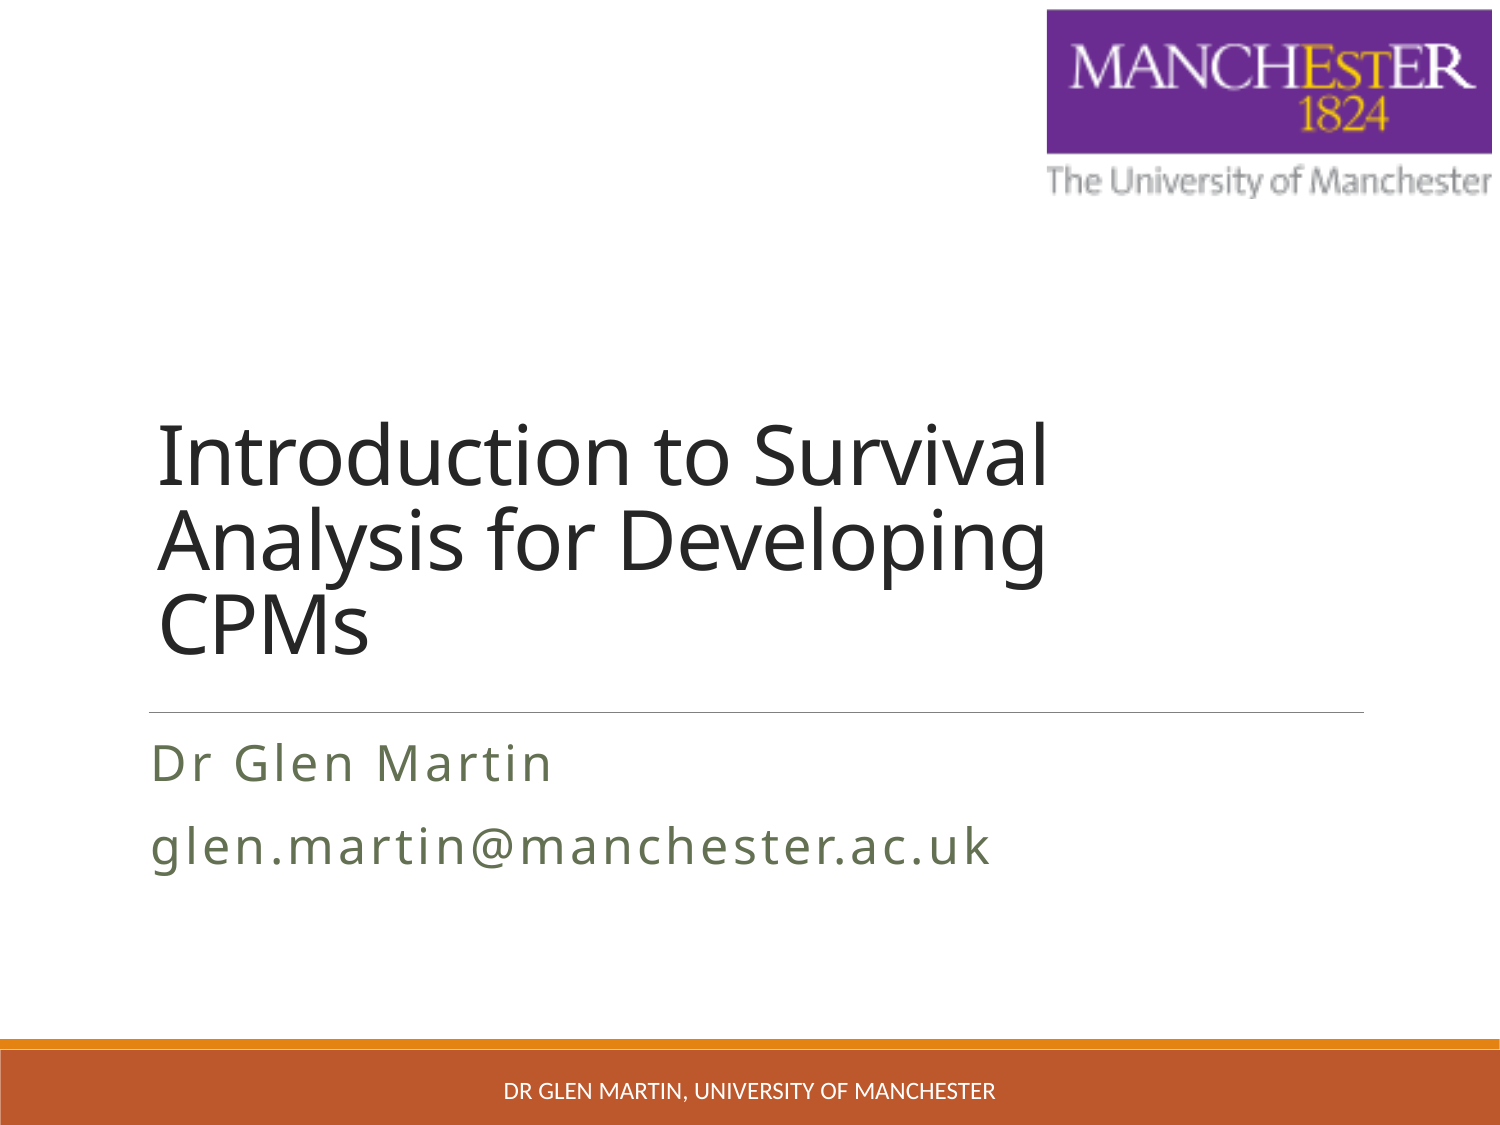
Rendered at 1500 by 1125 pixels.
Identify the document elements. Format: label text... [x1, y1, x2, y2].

footer Dr Glen Martin, University of Manchester [453, 1059, 1047, 1120]
subtitle Dr Glen Martin glen.martin@manchester.ac.uk [135, 730, 1373, 919]
title Introduction to Survival Analysis for Developing CPMs [142, 133, 1229, 680]
